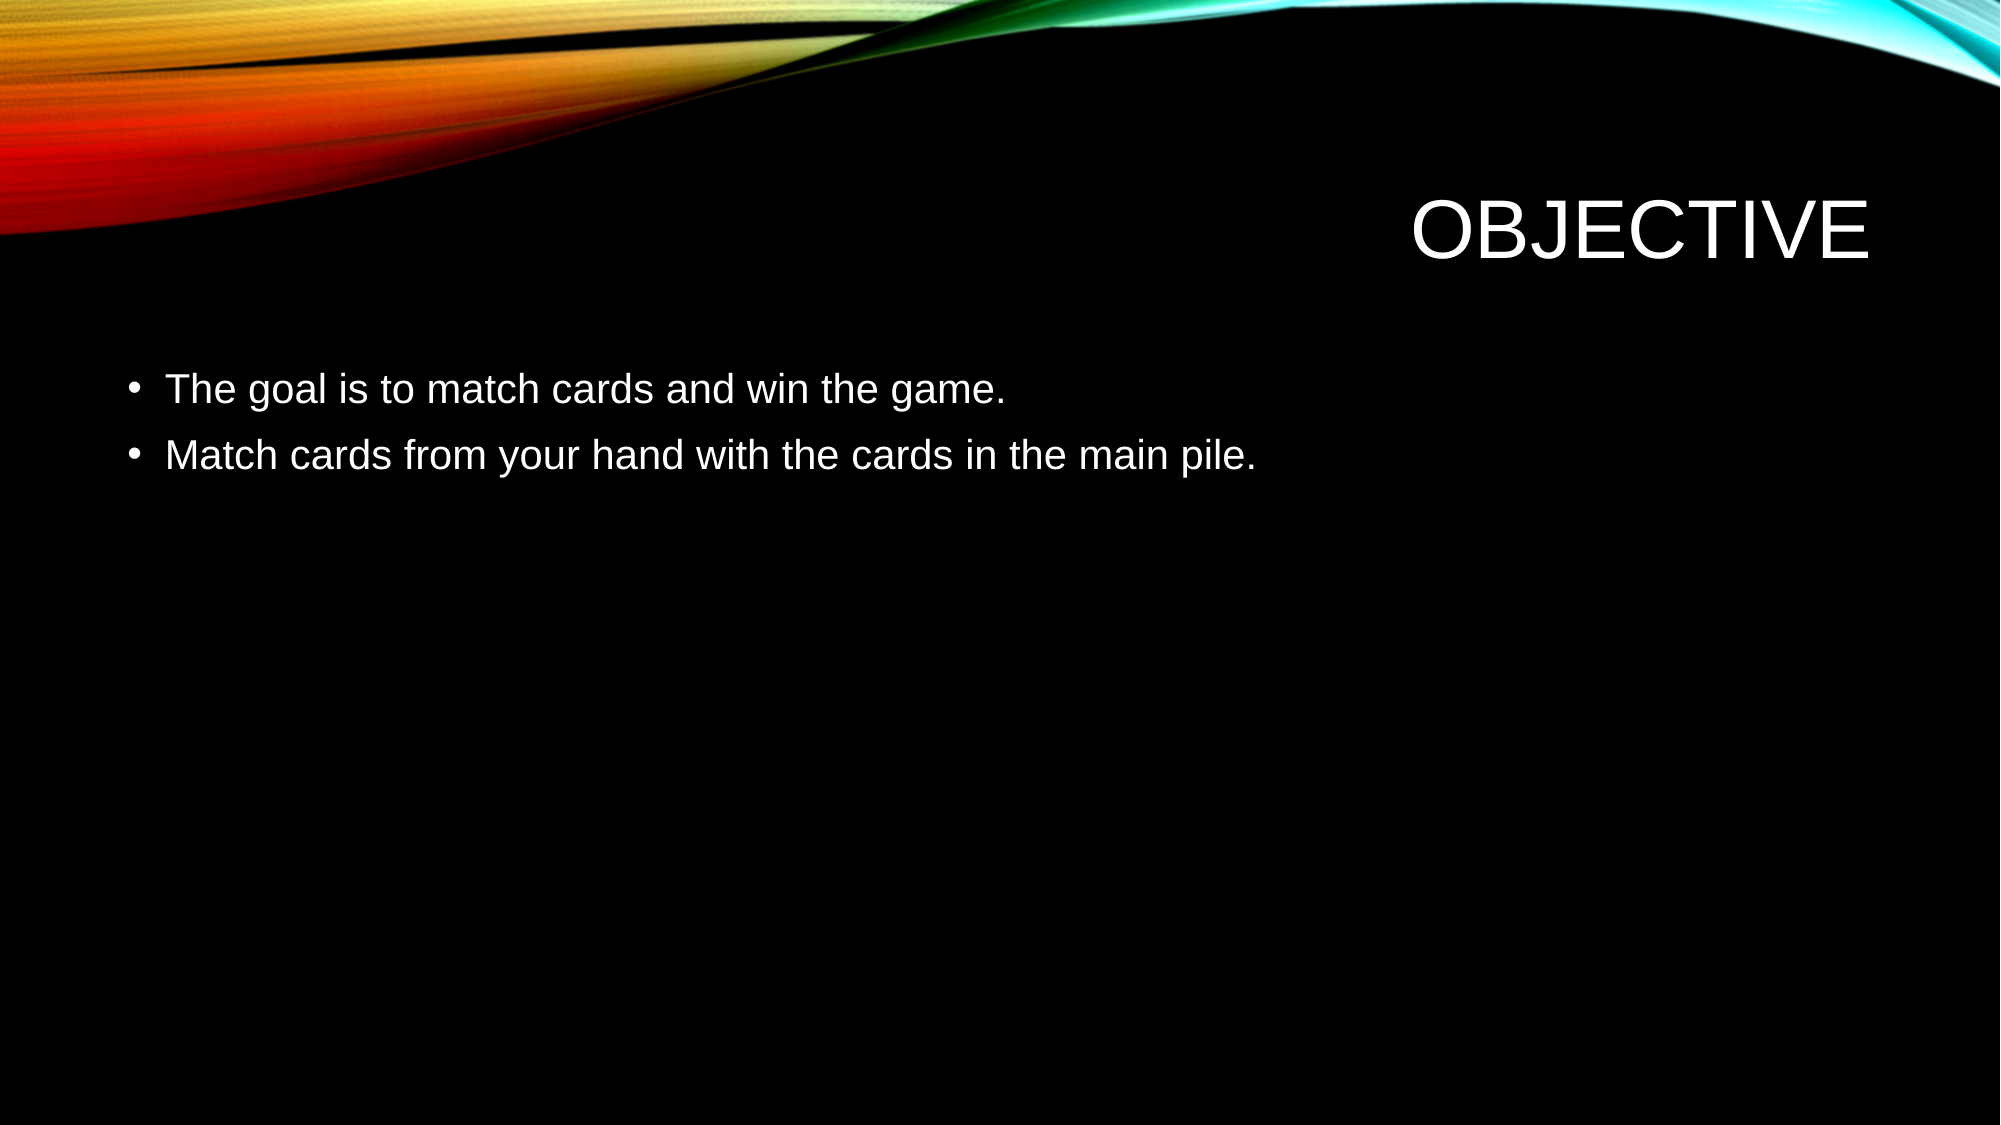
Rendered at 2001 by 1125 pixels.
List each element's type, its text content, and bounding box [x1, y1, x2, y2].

title Objective [474, 125, 1888, 338]
list The goal is to match cards and win the game. Match cards from your hand with the cards in the main pile. [112, 360, 1888, 1021]
picture [0, 0, 2000, 237]
